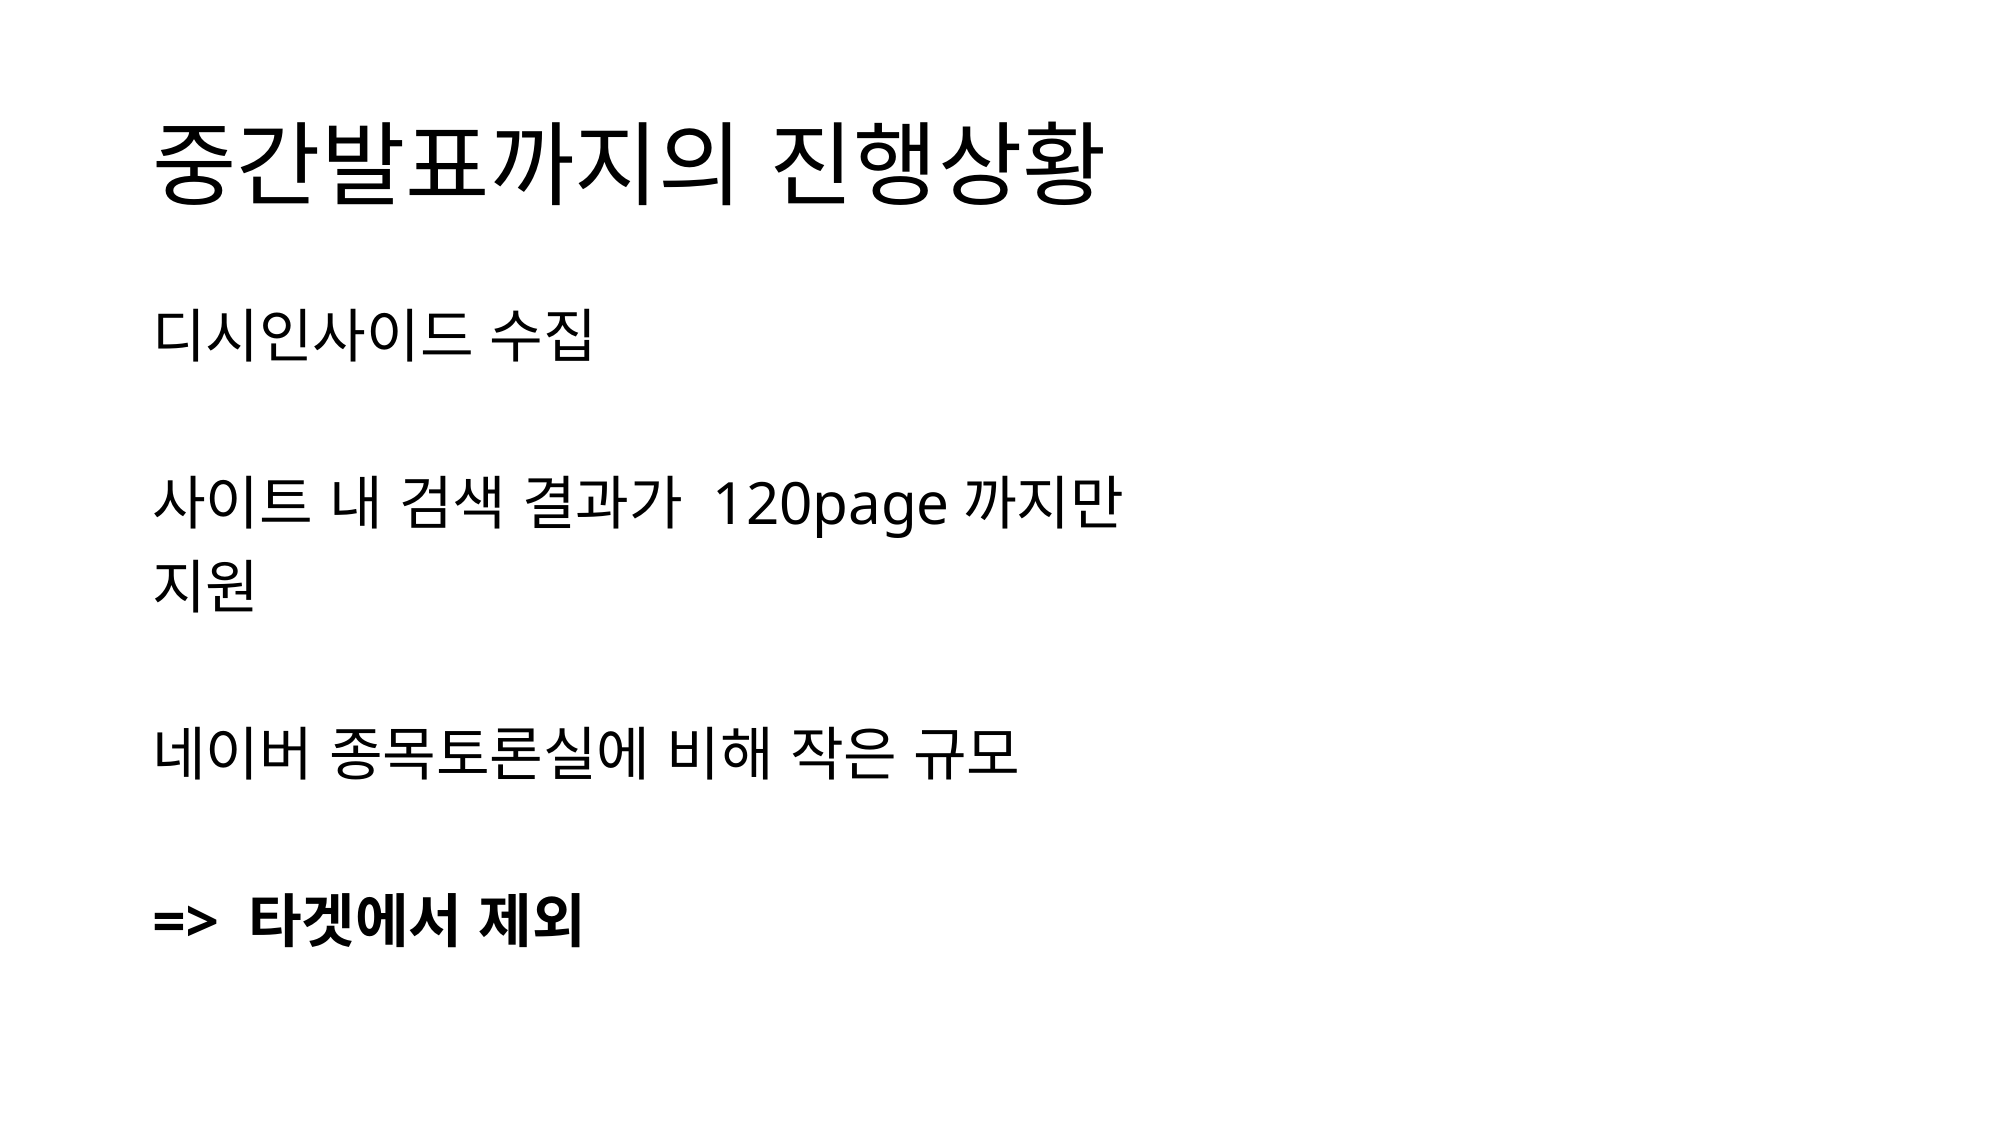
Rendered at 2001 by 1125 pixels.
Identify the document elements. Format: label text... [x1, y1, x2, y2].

list 디시인사이드 수집 사이트 내 검색 결과가 120page까지만 지원 네이버 종목토론실에 비해 작은 규모 => 타겟에서 제외 [137, 299, 1863, 1014]
title 중간발표까지의 진행상황 [137, 59, 1863, 278]
